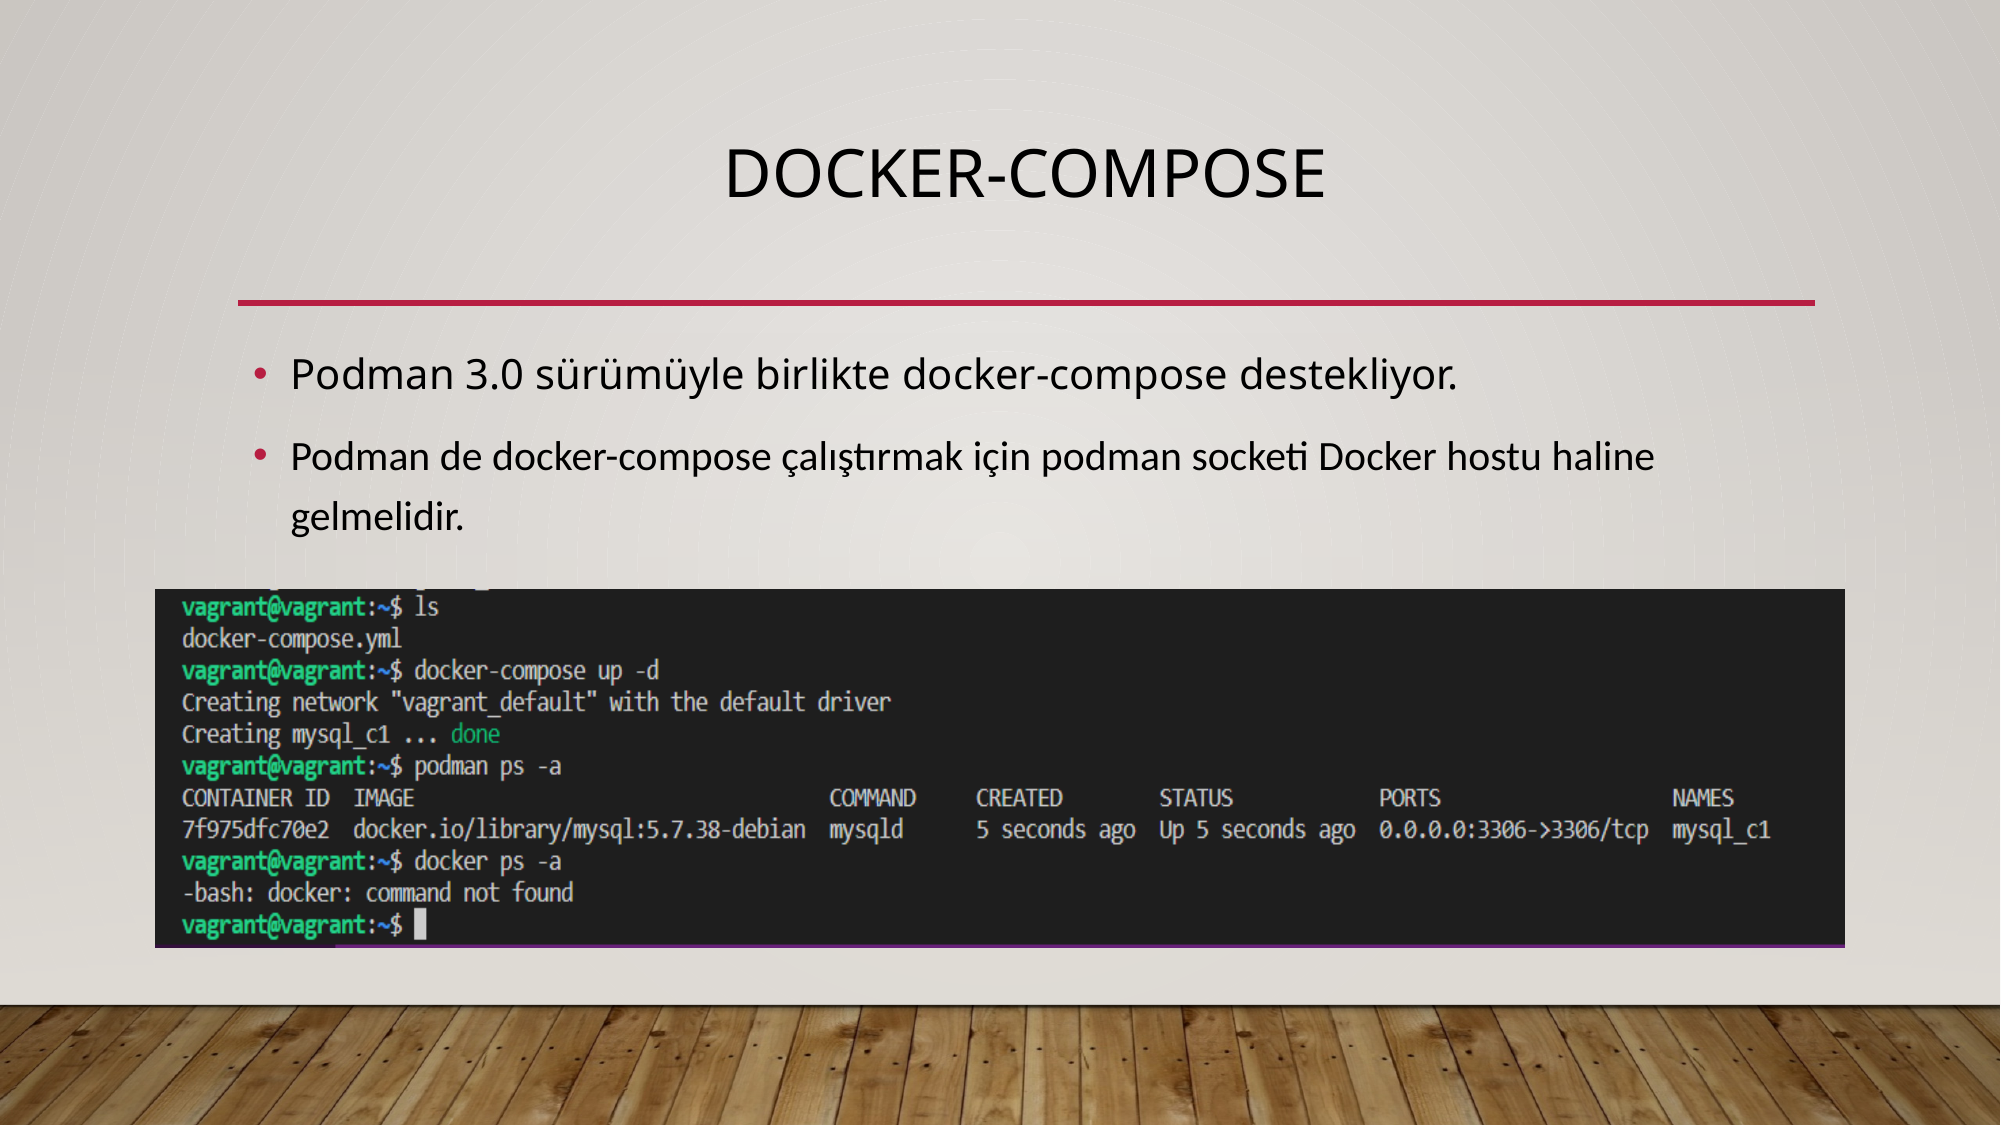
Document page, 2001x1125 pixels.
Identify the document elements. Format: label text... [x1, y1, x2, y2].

picture [0, 1005, 2000, 1125]
list Podman 3.0 sürümüyle birlikte docker-compose destekliyor. Podman de docker-compose çalıştırmak için podman socketi Docker hostu haline gelmelidir. [238, 330, 1814, 589]
title docker-compose [238, 131, 1814, 305]
picture [154, 589, 1845, 948]
